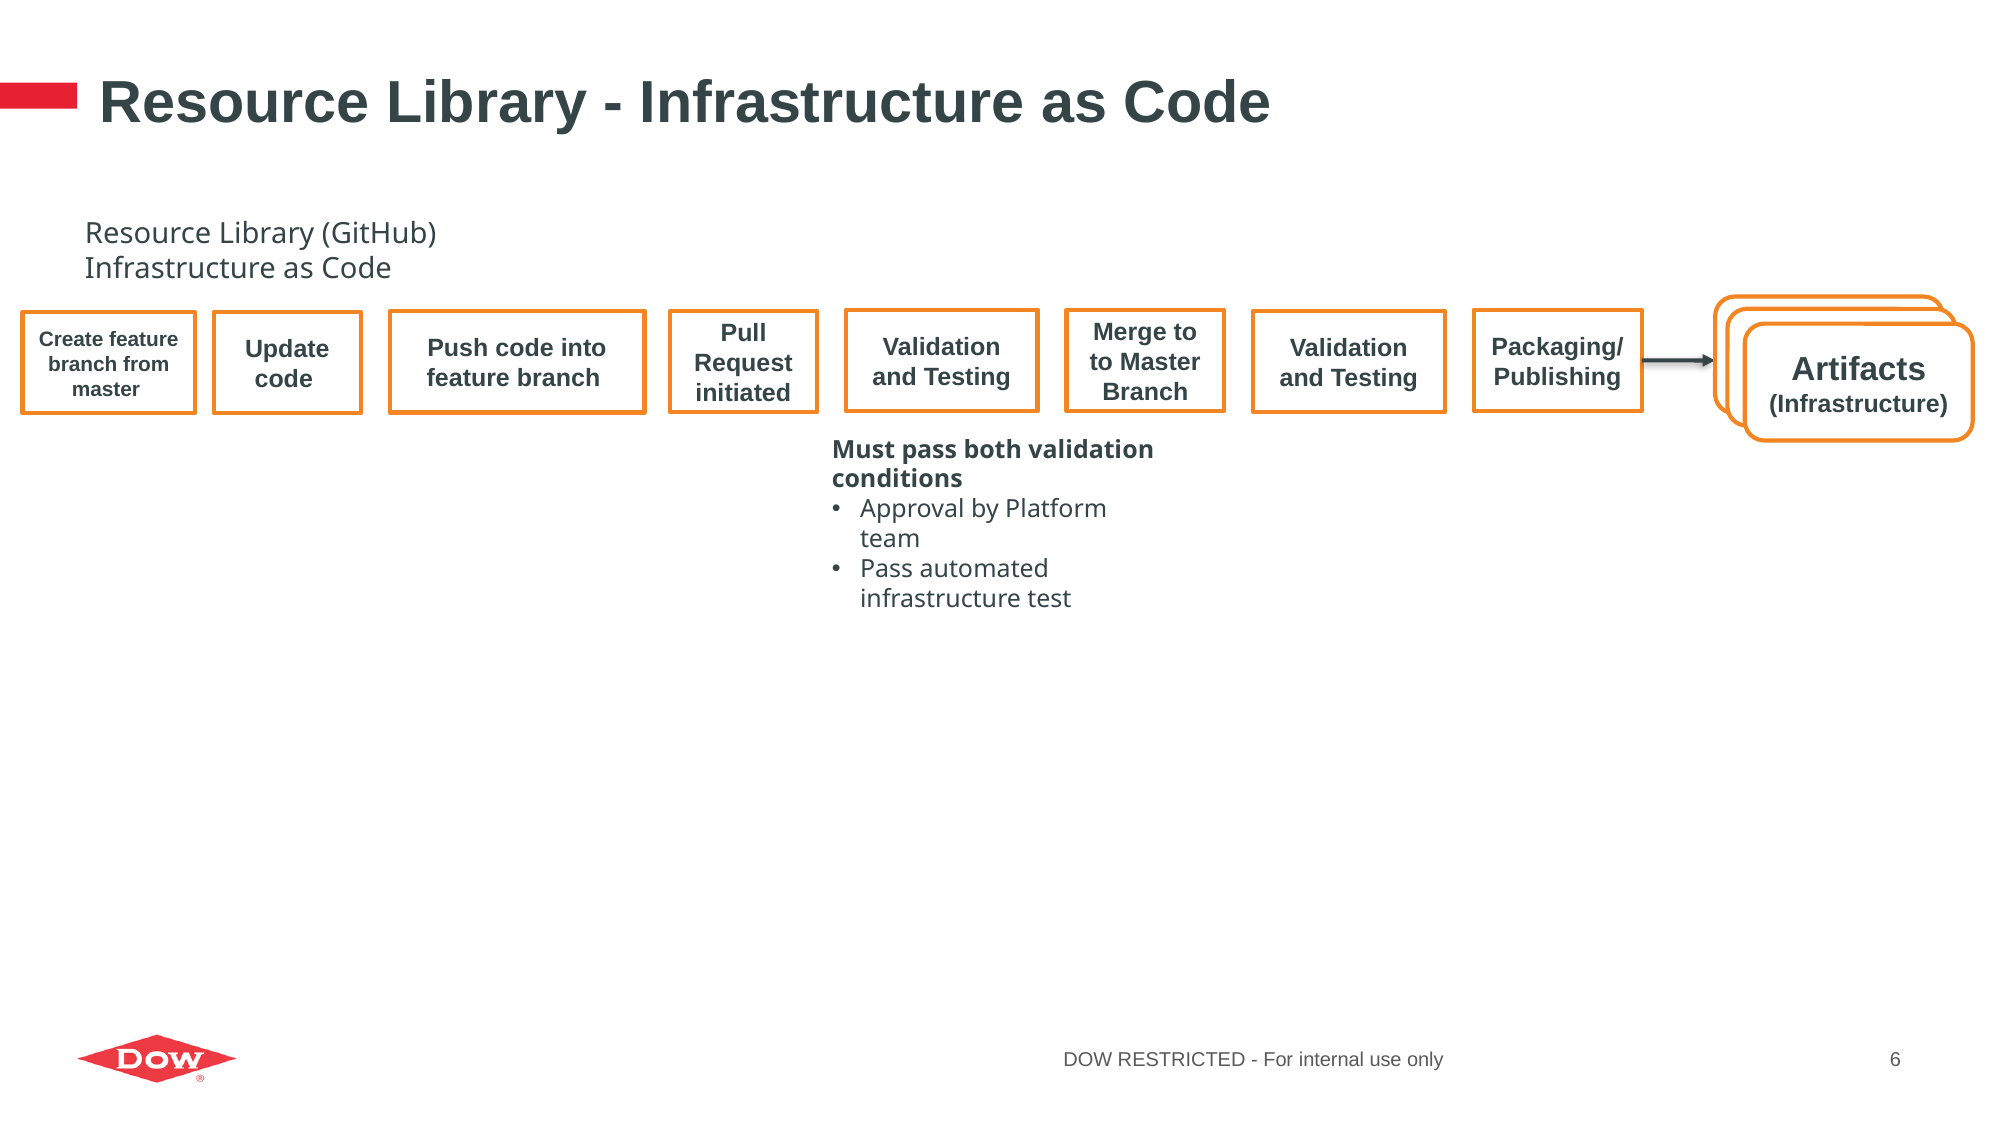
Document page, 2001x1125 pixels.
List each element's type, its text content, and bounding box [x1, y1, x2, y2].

text_box Validation and Testing [1251, 309, 1447, 414]
text_box Artifacts (Infrastructure) [1742, 321, 1975, 443]
text_box Push code into feature branch [388, 309, 647, 415]
text_box Resource Library (GitHub) Infrastructure as Code [70, 206, 464, 292]
text_box Merge to to Master Branch [1064, 308, 1226, 413]
text_box Update code [212, 310, 363, 415]
slide_number 6 [1850, 1047, 1901, 1071]
text_box Packaging/ Publishing [1472, 308, 1644, 413]
title Resource Library - Infrastructure as Code [99, 68, 1901, 152]
text_box Validation and Testing [844, 308, 1040, 413]
footer DOW RESTRICTED - For internal use only [514, 1047, 1444, 1071]
text_box Create feature branch from master [20, 310, 197, 415]
text_box Artifacts (Infrastructure) [1712, 294, 1944, 414]
picture [76, 1034, 237, 1083]
text_box Artifacts (Infrastructure) [1725, 306, 1957, 428]
text_box Pull Request initiated [668, 309, 819, 414]
text_box Must pass both validation conditions Approval by Platform team Pass automated infrastructure test [817, 425, 1175, 621]
